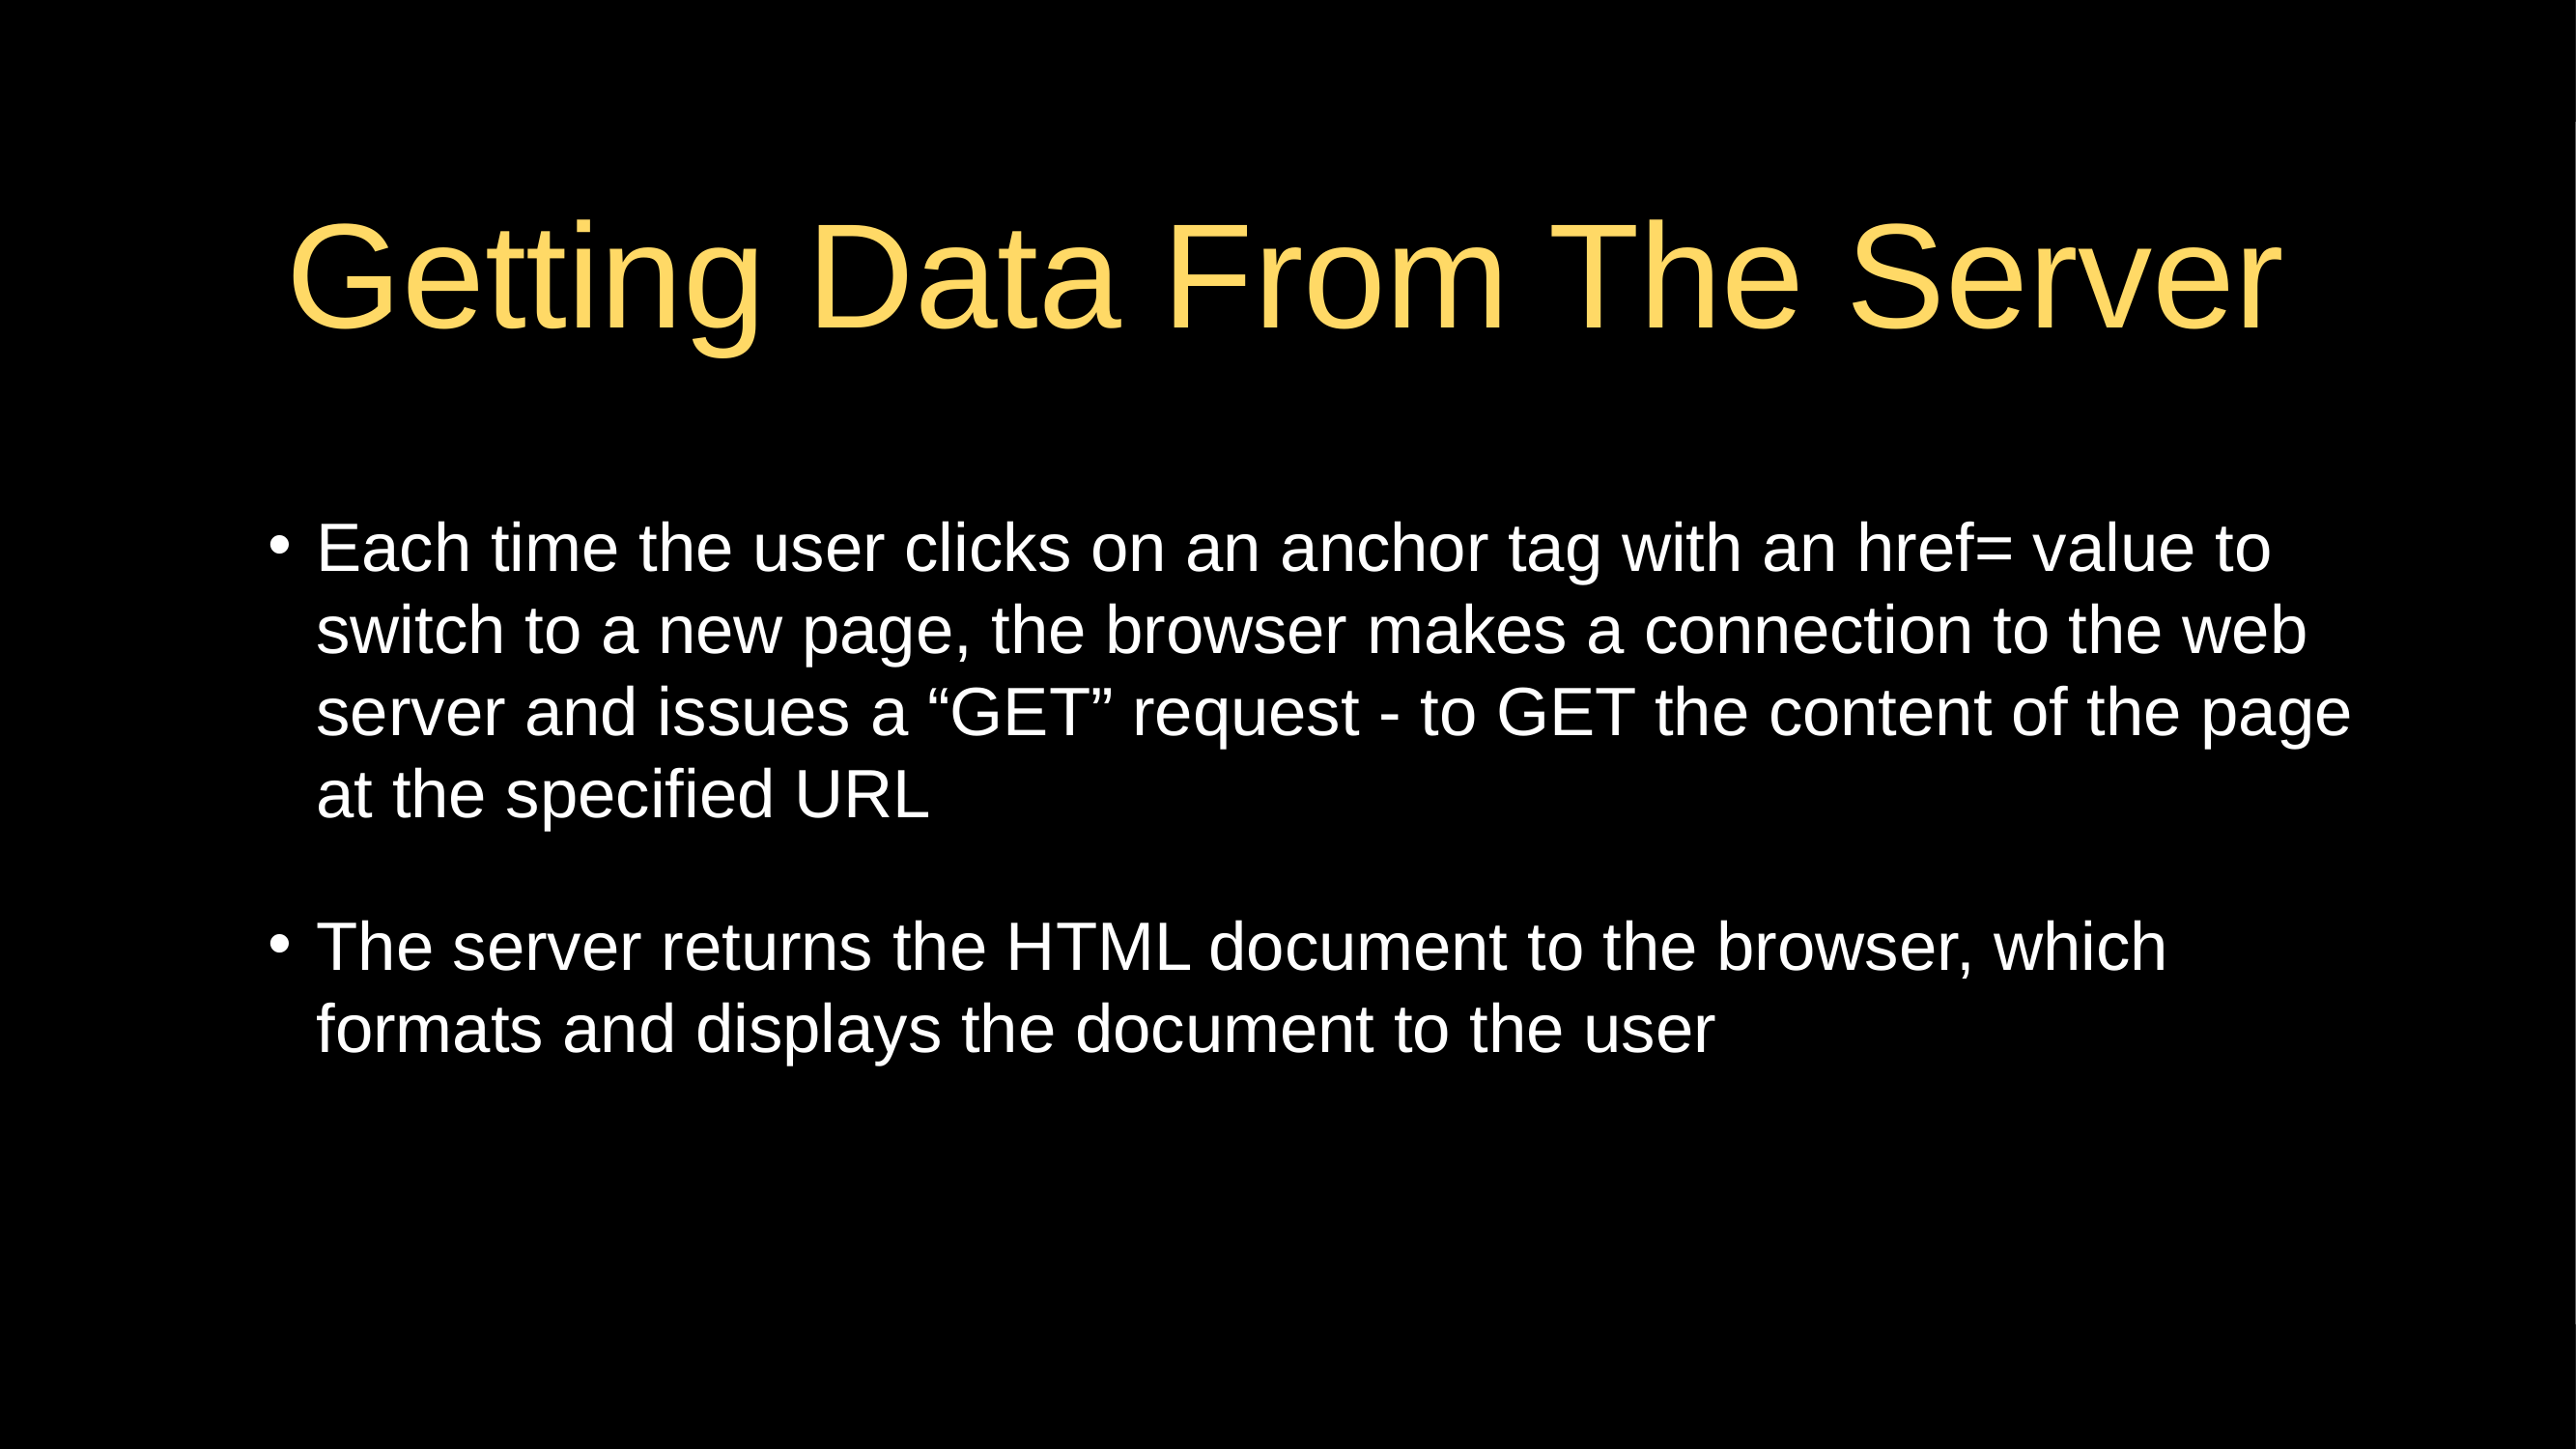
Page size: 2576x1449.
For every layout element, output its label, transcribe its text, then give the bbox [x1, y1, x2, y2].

title Getting Data From The Server [183, 133, 2391, 403]
list Each time the user clicks on an anchor tag with an href= value to switch to a new page, the browser makes a connection to the web server and issues a “GET” request - to GET the content of the page at the specified URL The server returns the HTML document to the browser, which formats and displays the document to the user [183, 502, 2391, 1168]
